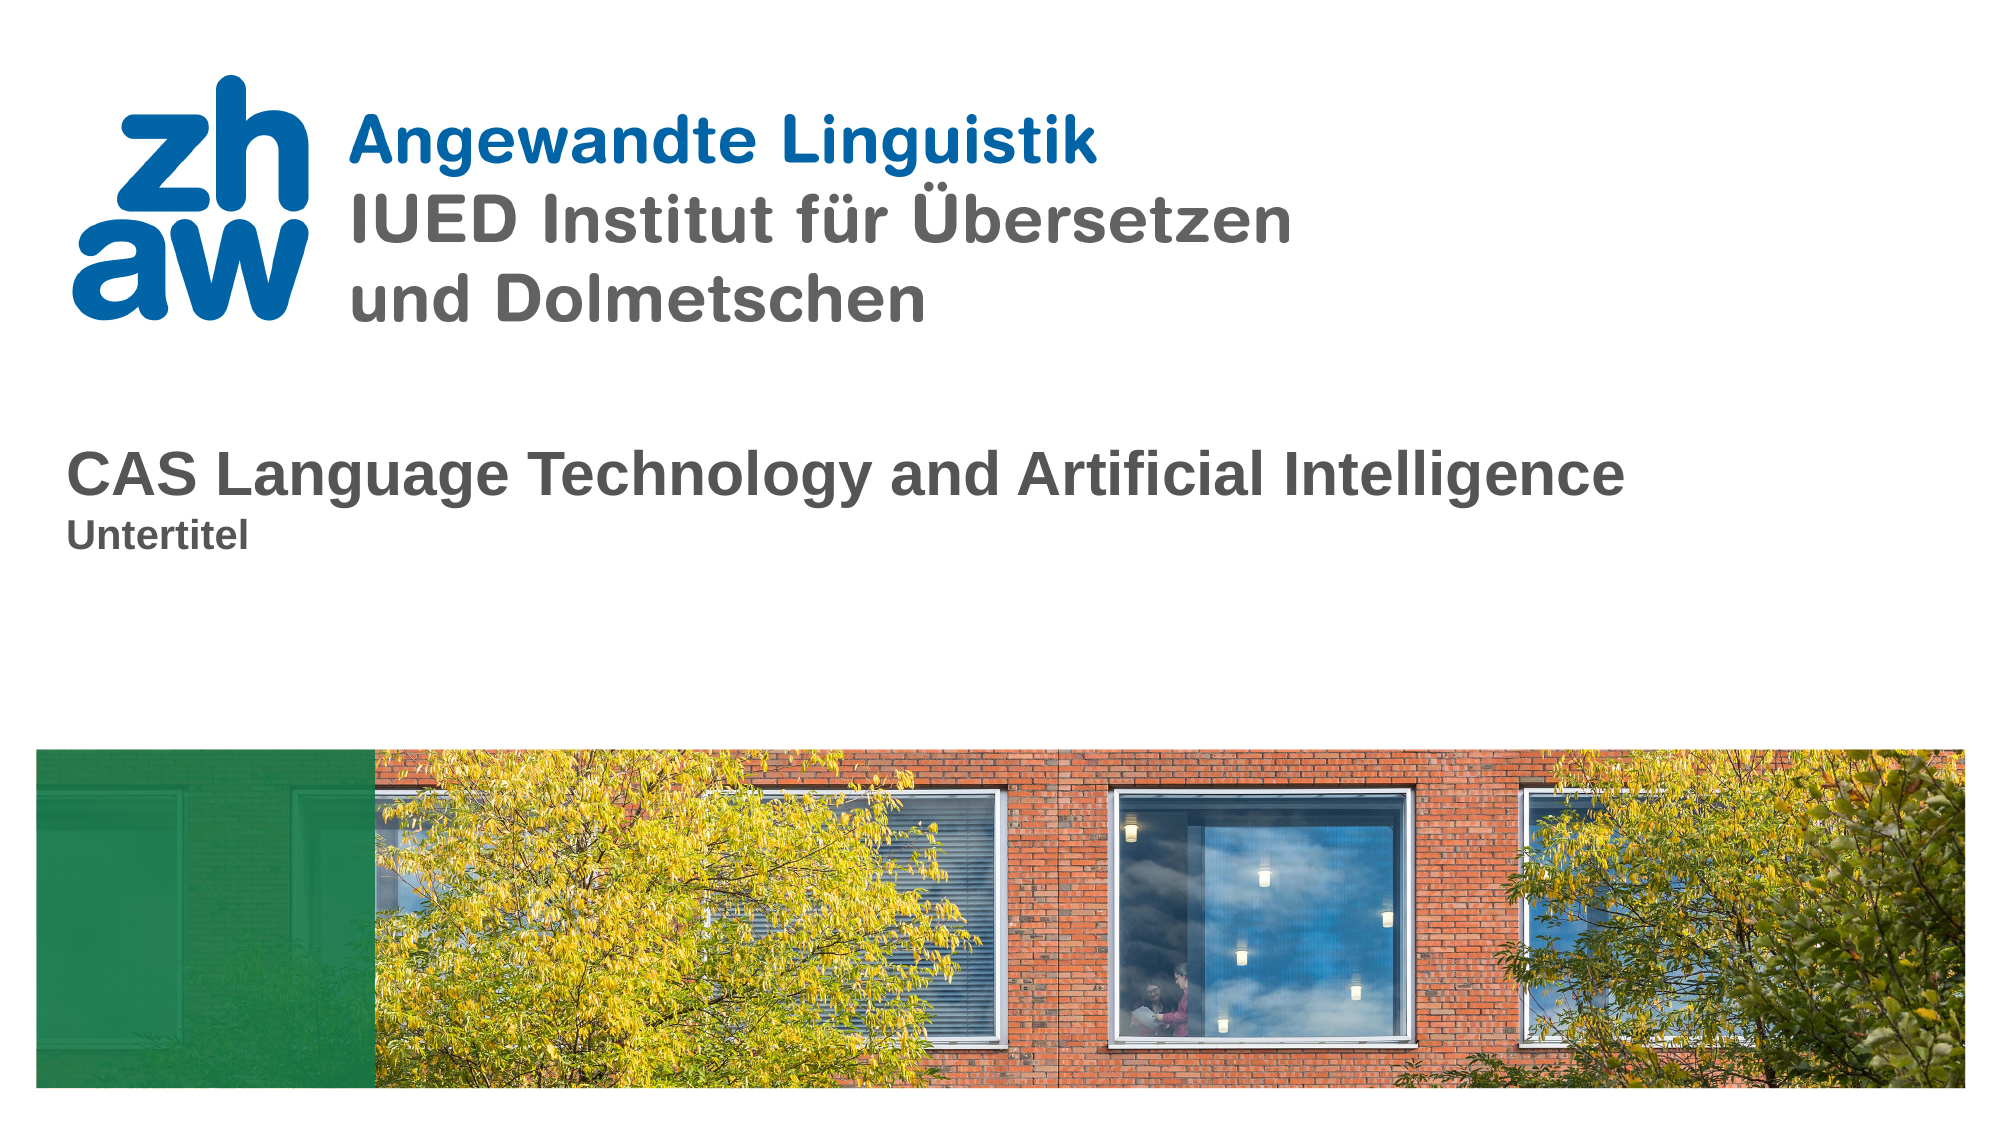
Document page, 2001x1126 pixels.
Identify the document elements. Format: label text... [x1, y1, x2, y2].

text_box CAS Language Technology and Artificial Intelligence Untertitel [66, 432, 1733, 698]
picture [0, 1, 2001, 1124]
